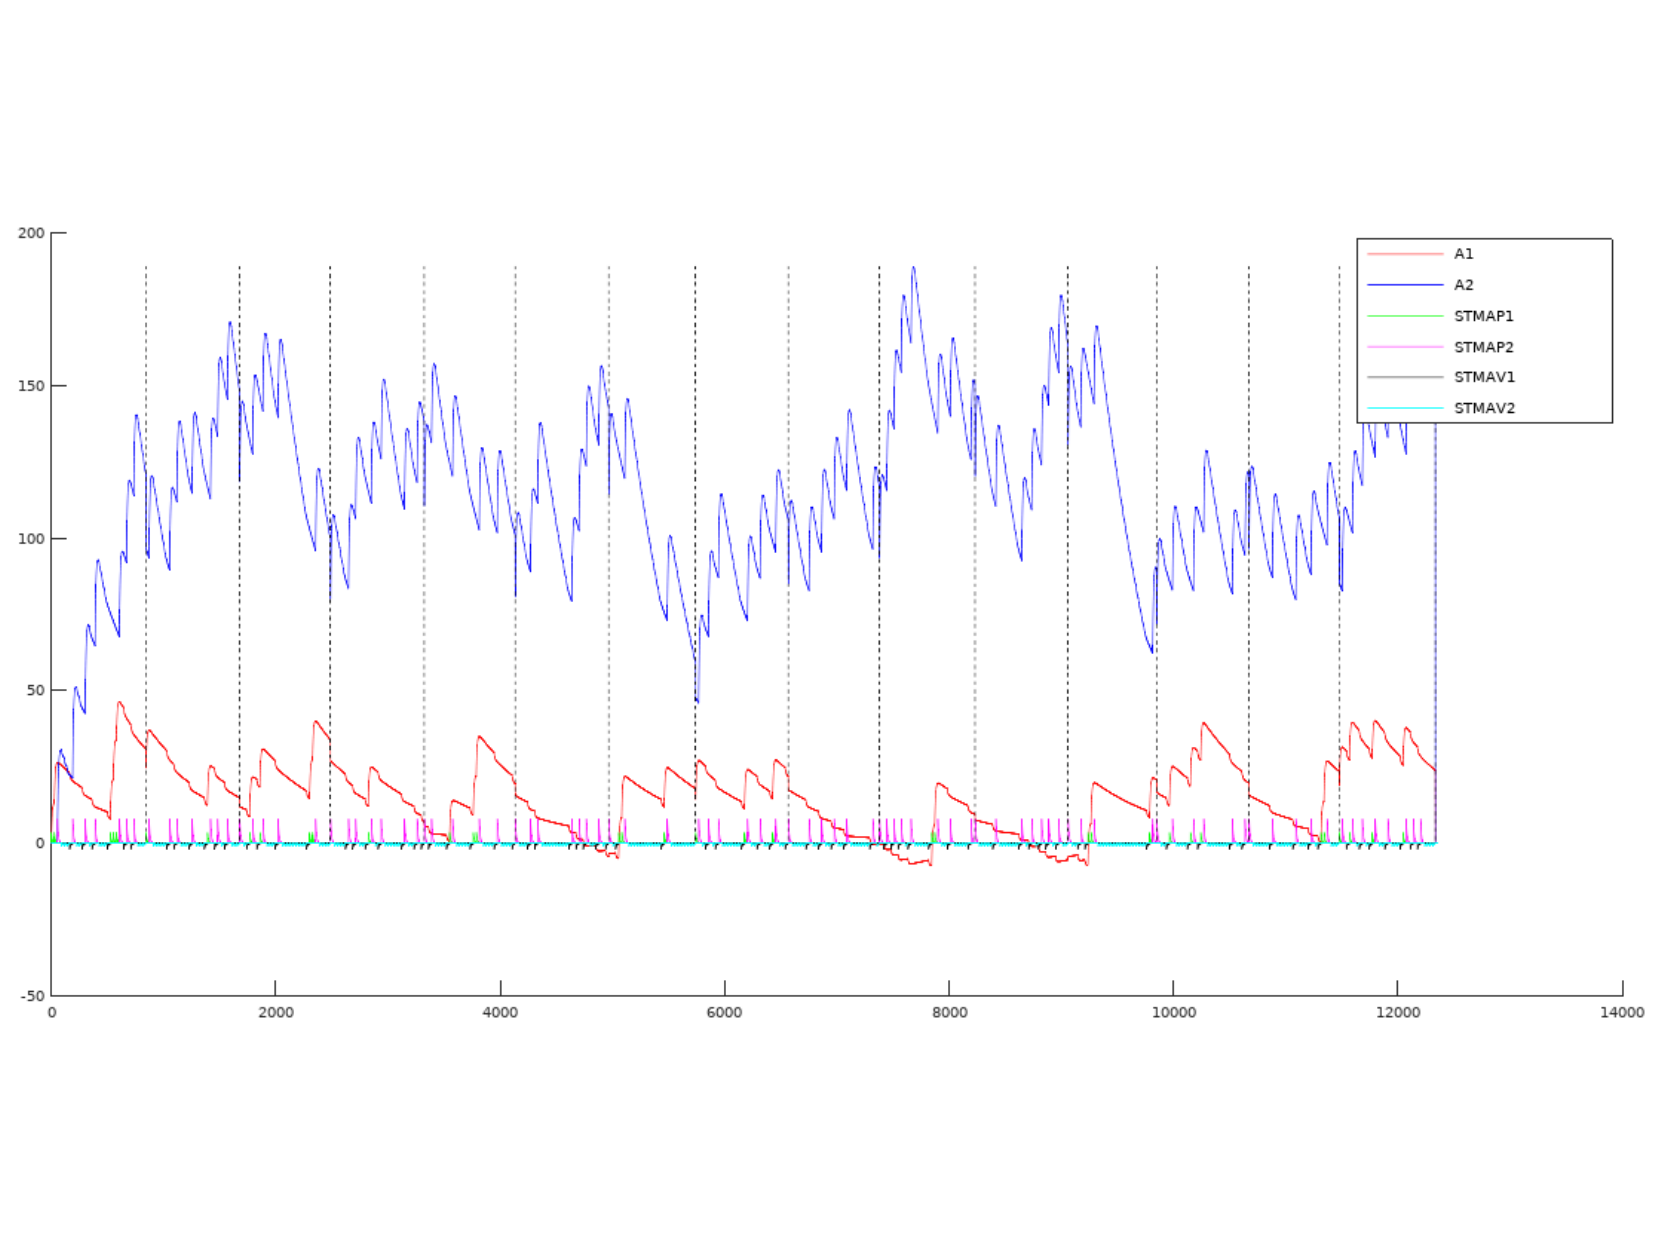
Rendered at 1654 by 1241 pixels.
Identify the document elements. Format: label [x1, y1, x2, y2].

picture [9, 216, 1654, 1034]
